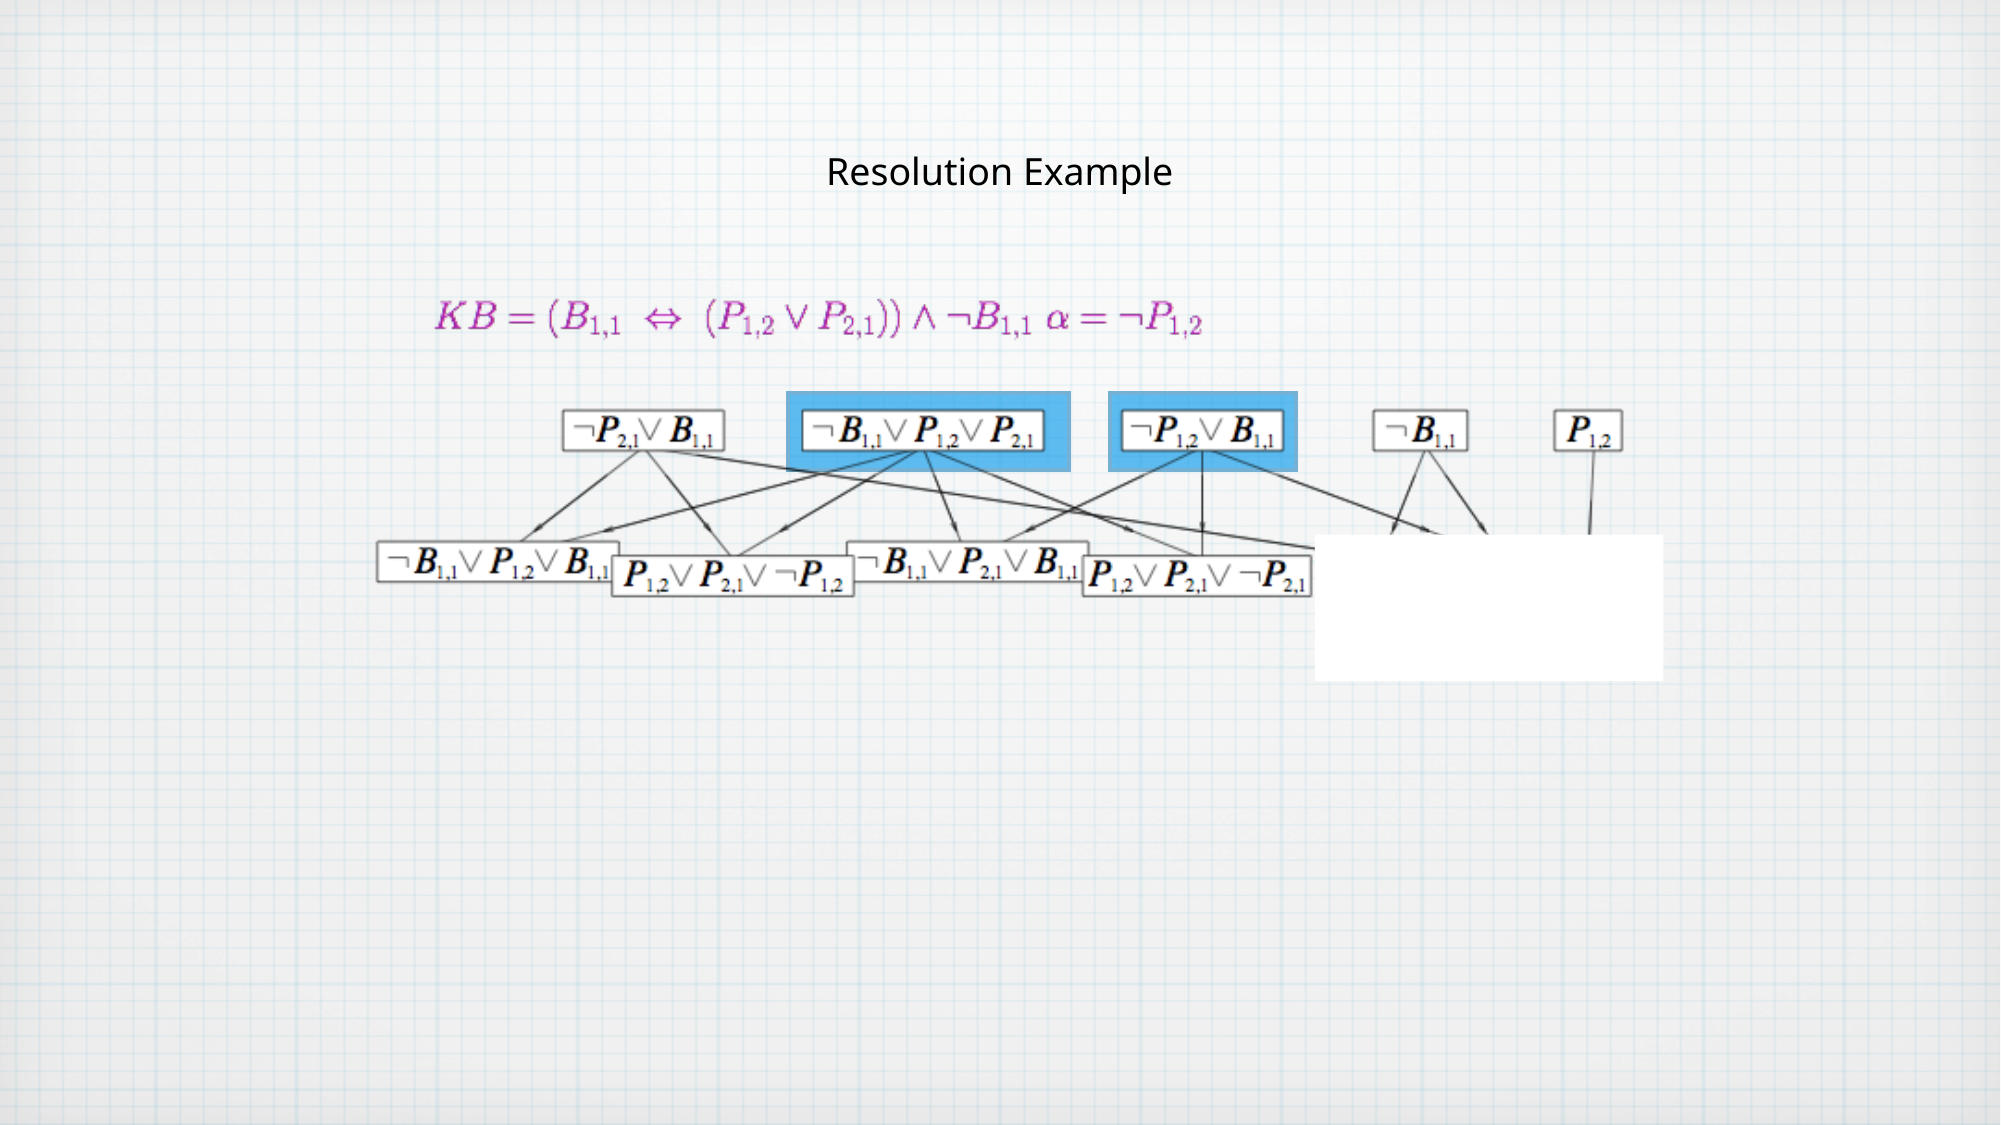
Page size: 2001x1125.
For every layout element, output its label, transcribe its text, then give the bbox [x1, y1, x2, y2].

title Resolution Example [194, 28, 1806, 312]
picture [0, 0, 2001, 1125]
